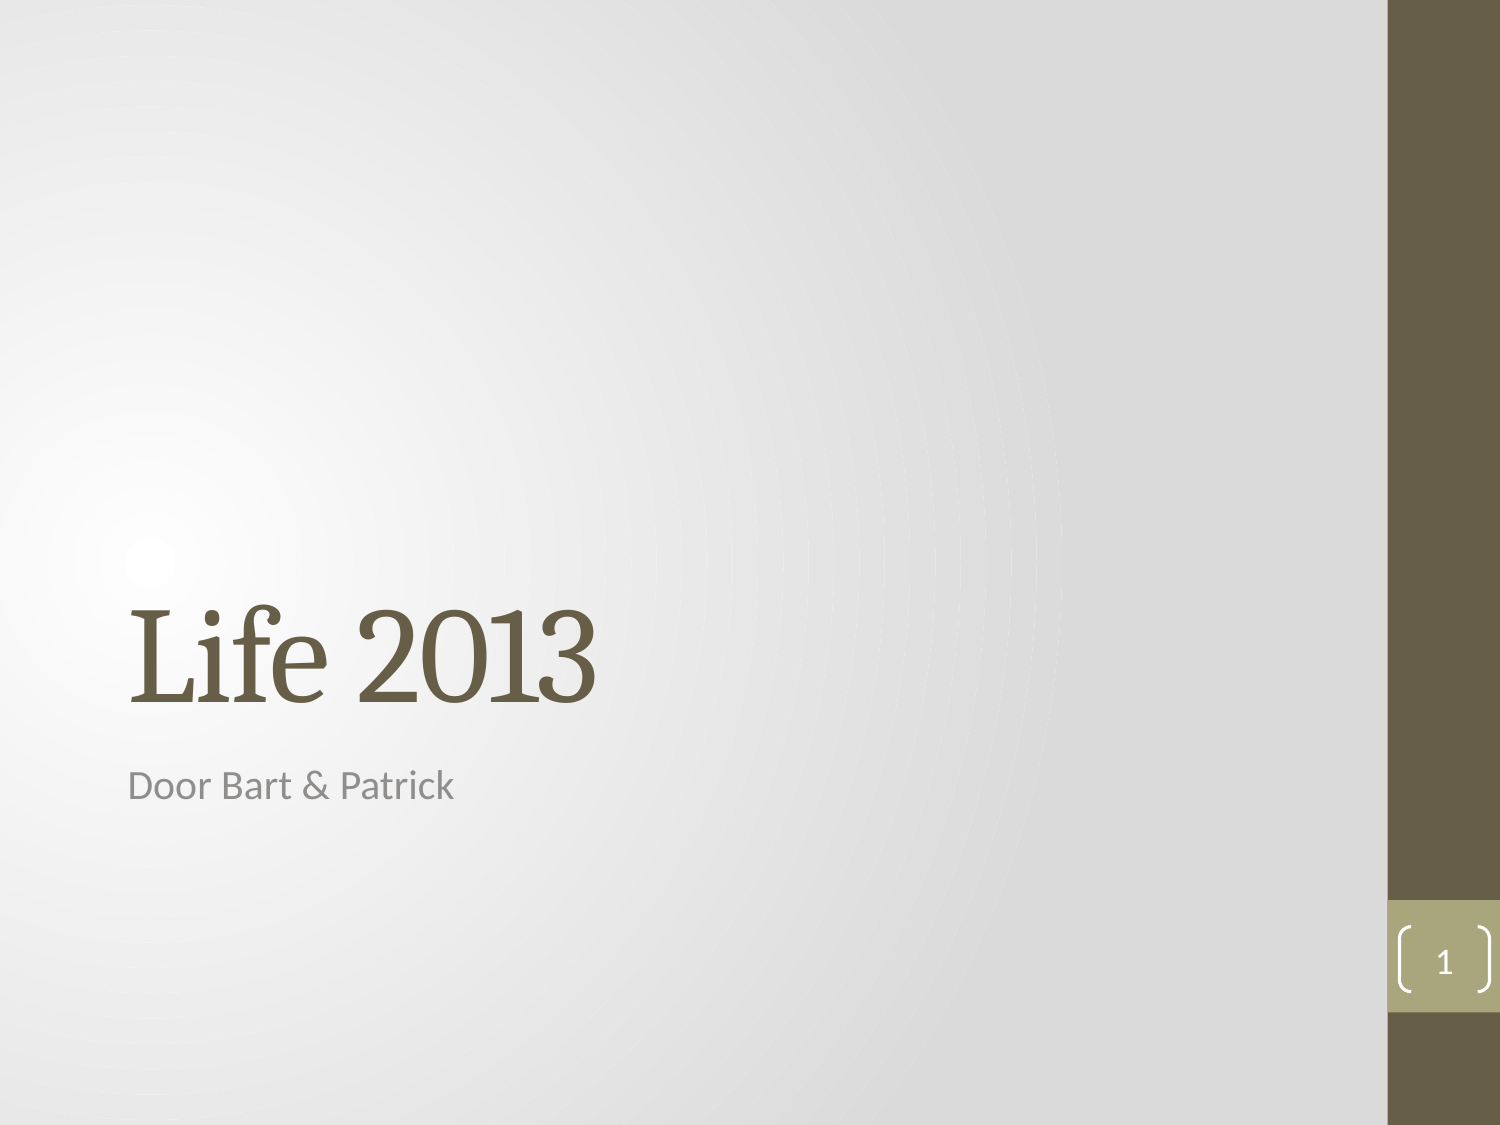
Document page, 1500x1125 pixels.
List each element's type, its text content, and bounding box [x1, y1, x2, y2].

slide_number 1 [1397, 925, 1492, 994]
title Life 2013 [112, 312, 1350, 738]
subtitle Door Bart & Patrick [112, 750, 1173, 925]
